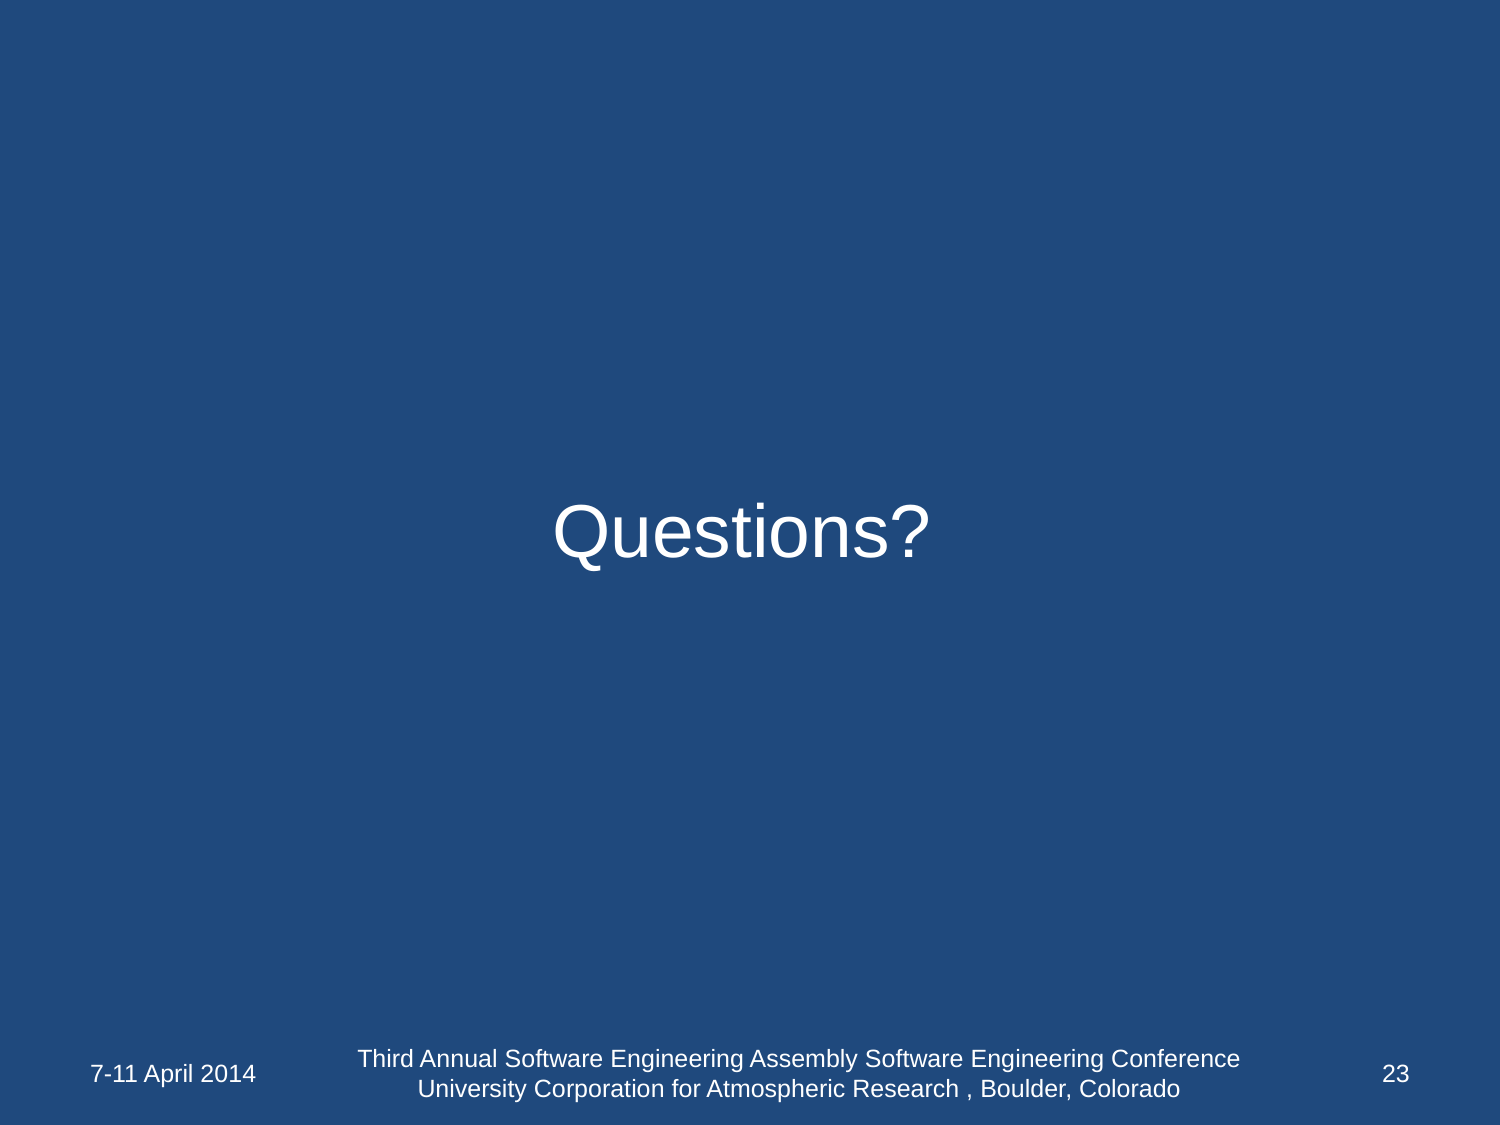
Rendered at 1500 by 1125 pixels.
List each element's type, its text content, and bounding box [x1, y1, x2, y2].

footer Third Annual Software Engineering Assembly Software Engineering Conference University Corporation for Atmospheric Research , Boulder, Colorado [287, 1042, 1074, 1103]
slide_number 22 [1074, 1042, 1425, 1103]
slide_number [75, 1042, 287, 1103]
text_box Questions? [537, 474, 963, 580]
